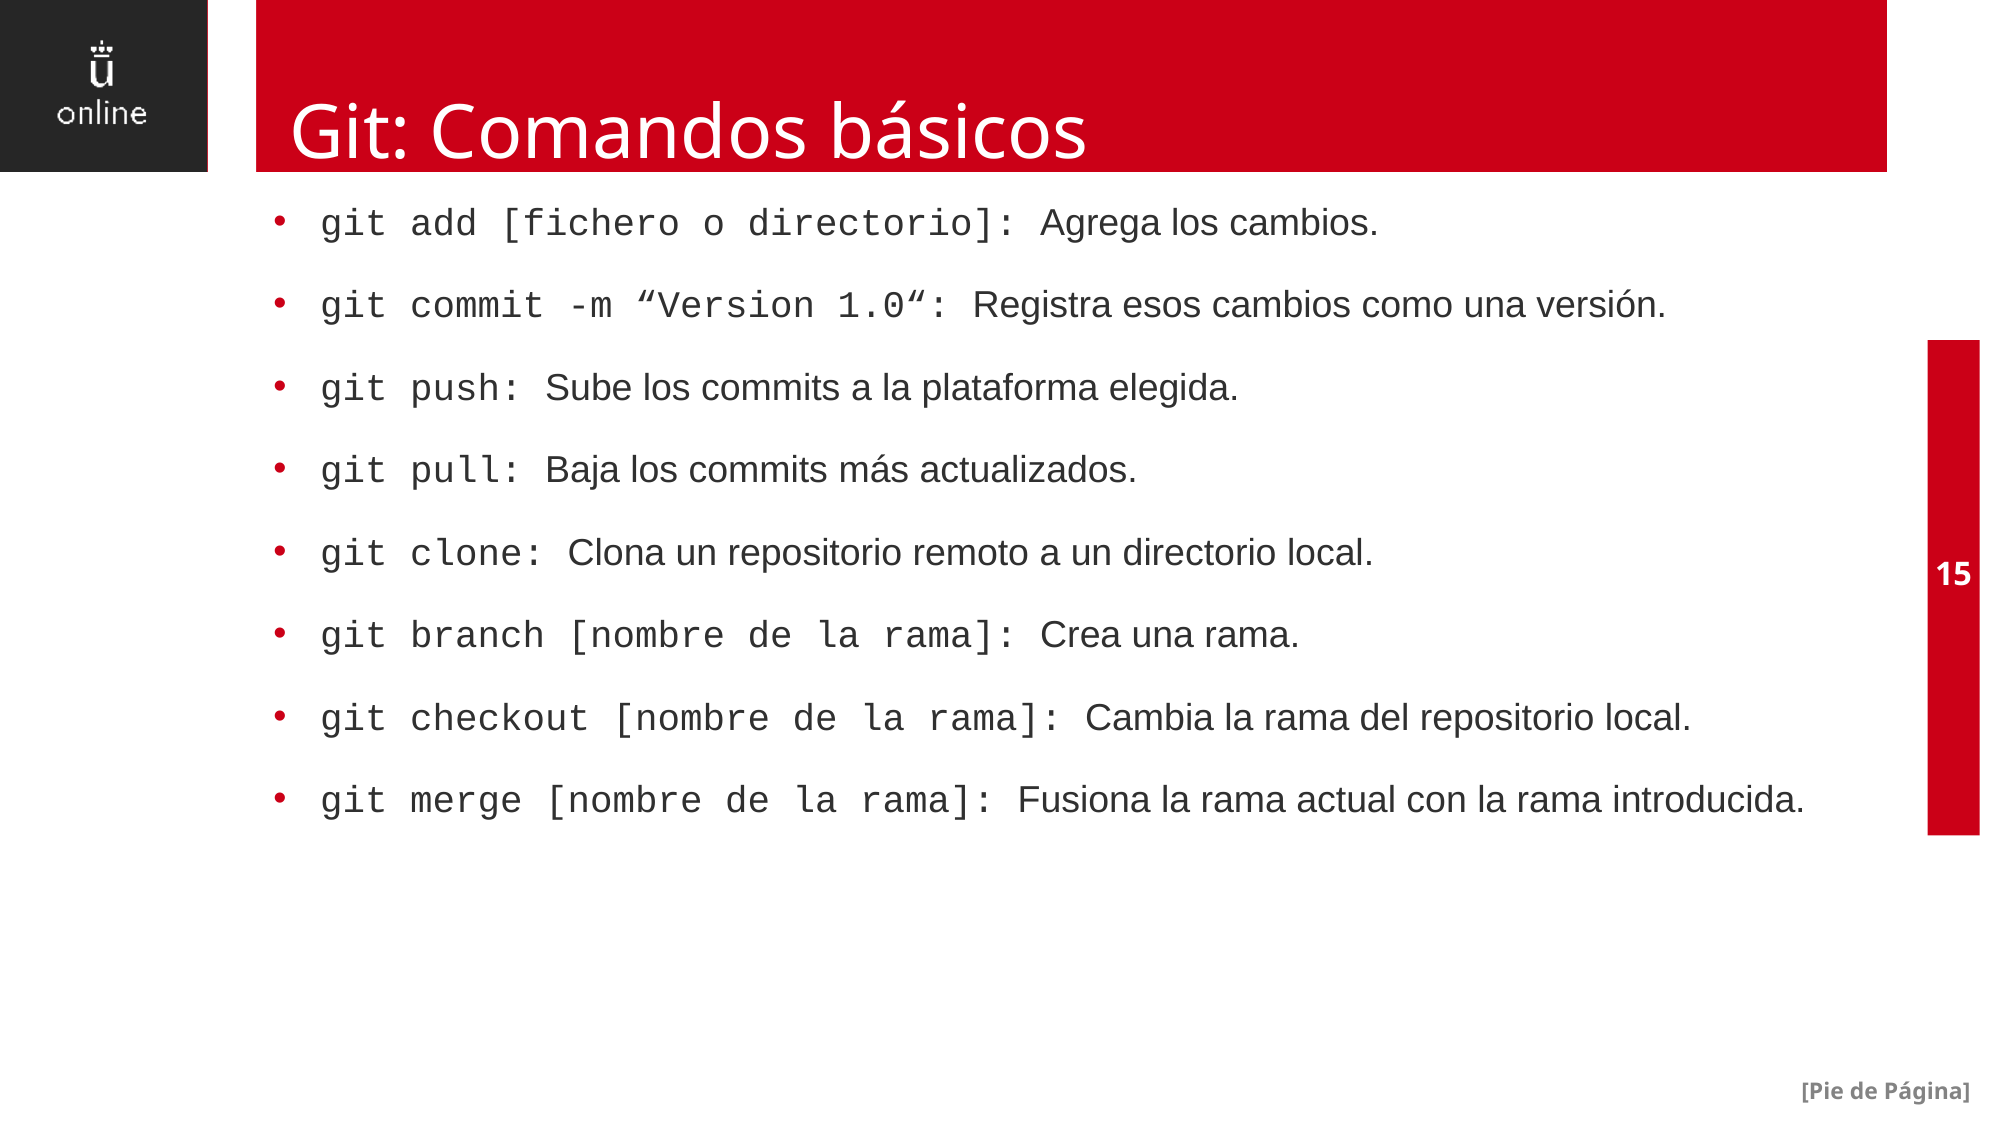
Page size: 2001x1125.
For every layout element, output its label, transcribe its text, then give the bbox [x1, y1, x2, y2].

footer [Pie de Página] [671, 1060, 1986, 1121]
picture [40, 26, 164, 150]
list git add [fichero o directorio]: Agrega los cambios. git commit -m “Version 1.0“: Registra esos cambios como una versión. git push: Sube los commits a la plataforma elegida. git pull: Baja los commits más actualizados. git clone: Clona un repositorio remoto a un directorio local. git branch [nombre de la rama]: Crea una rama. git checkout [nombre de la rama]: Cambia la rama del repositorio local. git merge [nombre de la rama]: Fusiona la rama actual con la rama introducida. [258, 190, 1890, 1052]
title Git: Comandos básicos [274, 9, 1829, 182]
slide_number 15 [1898, 544, 2000, 605]
